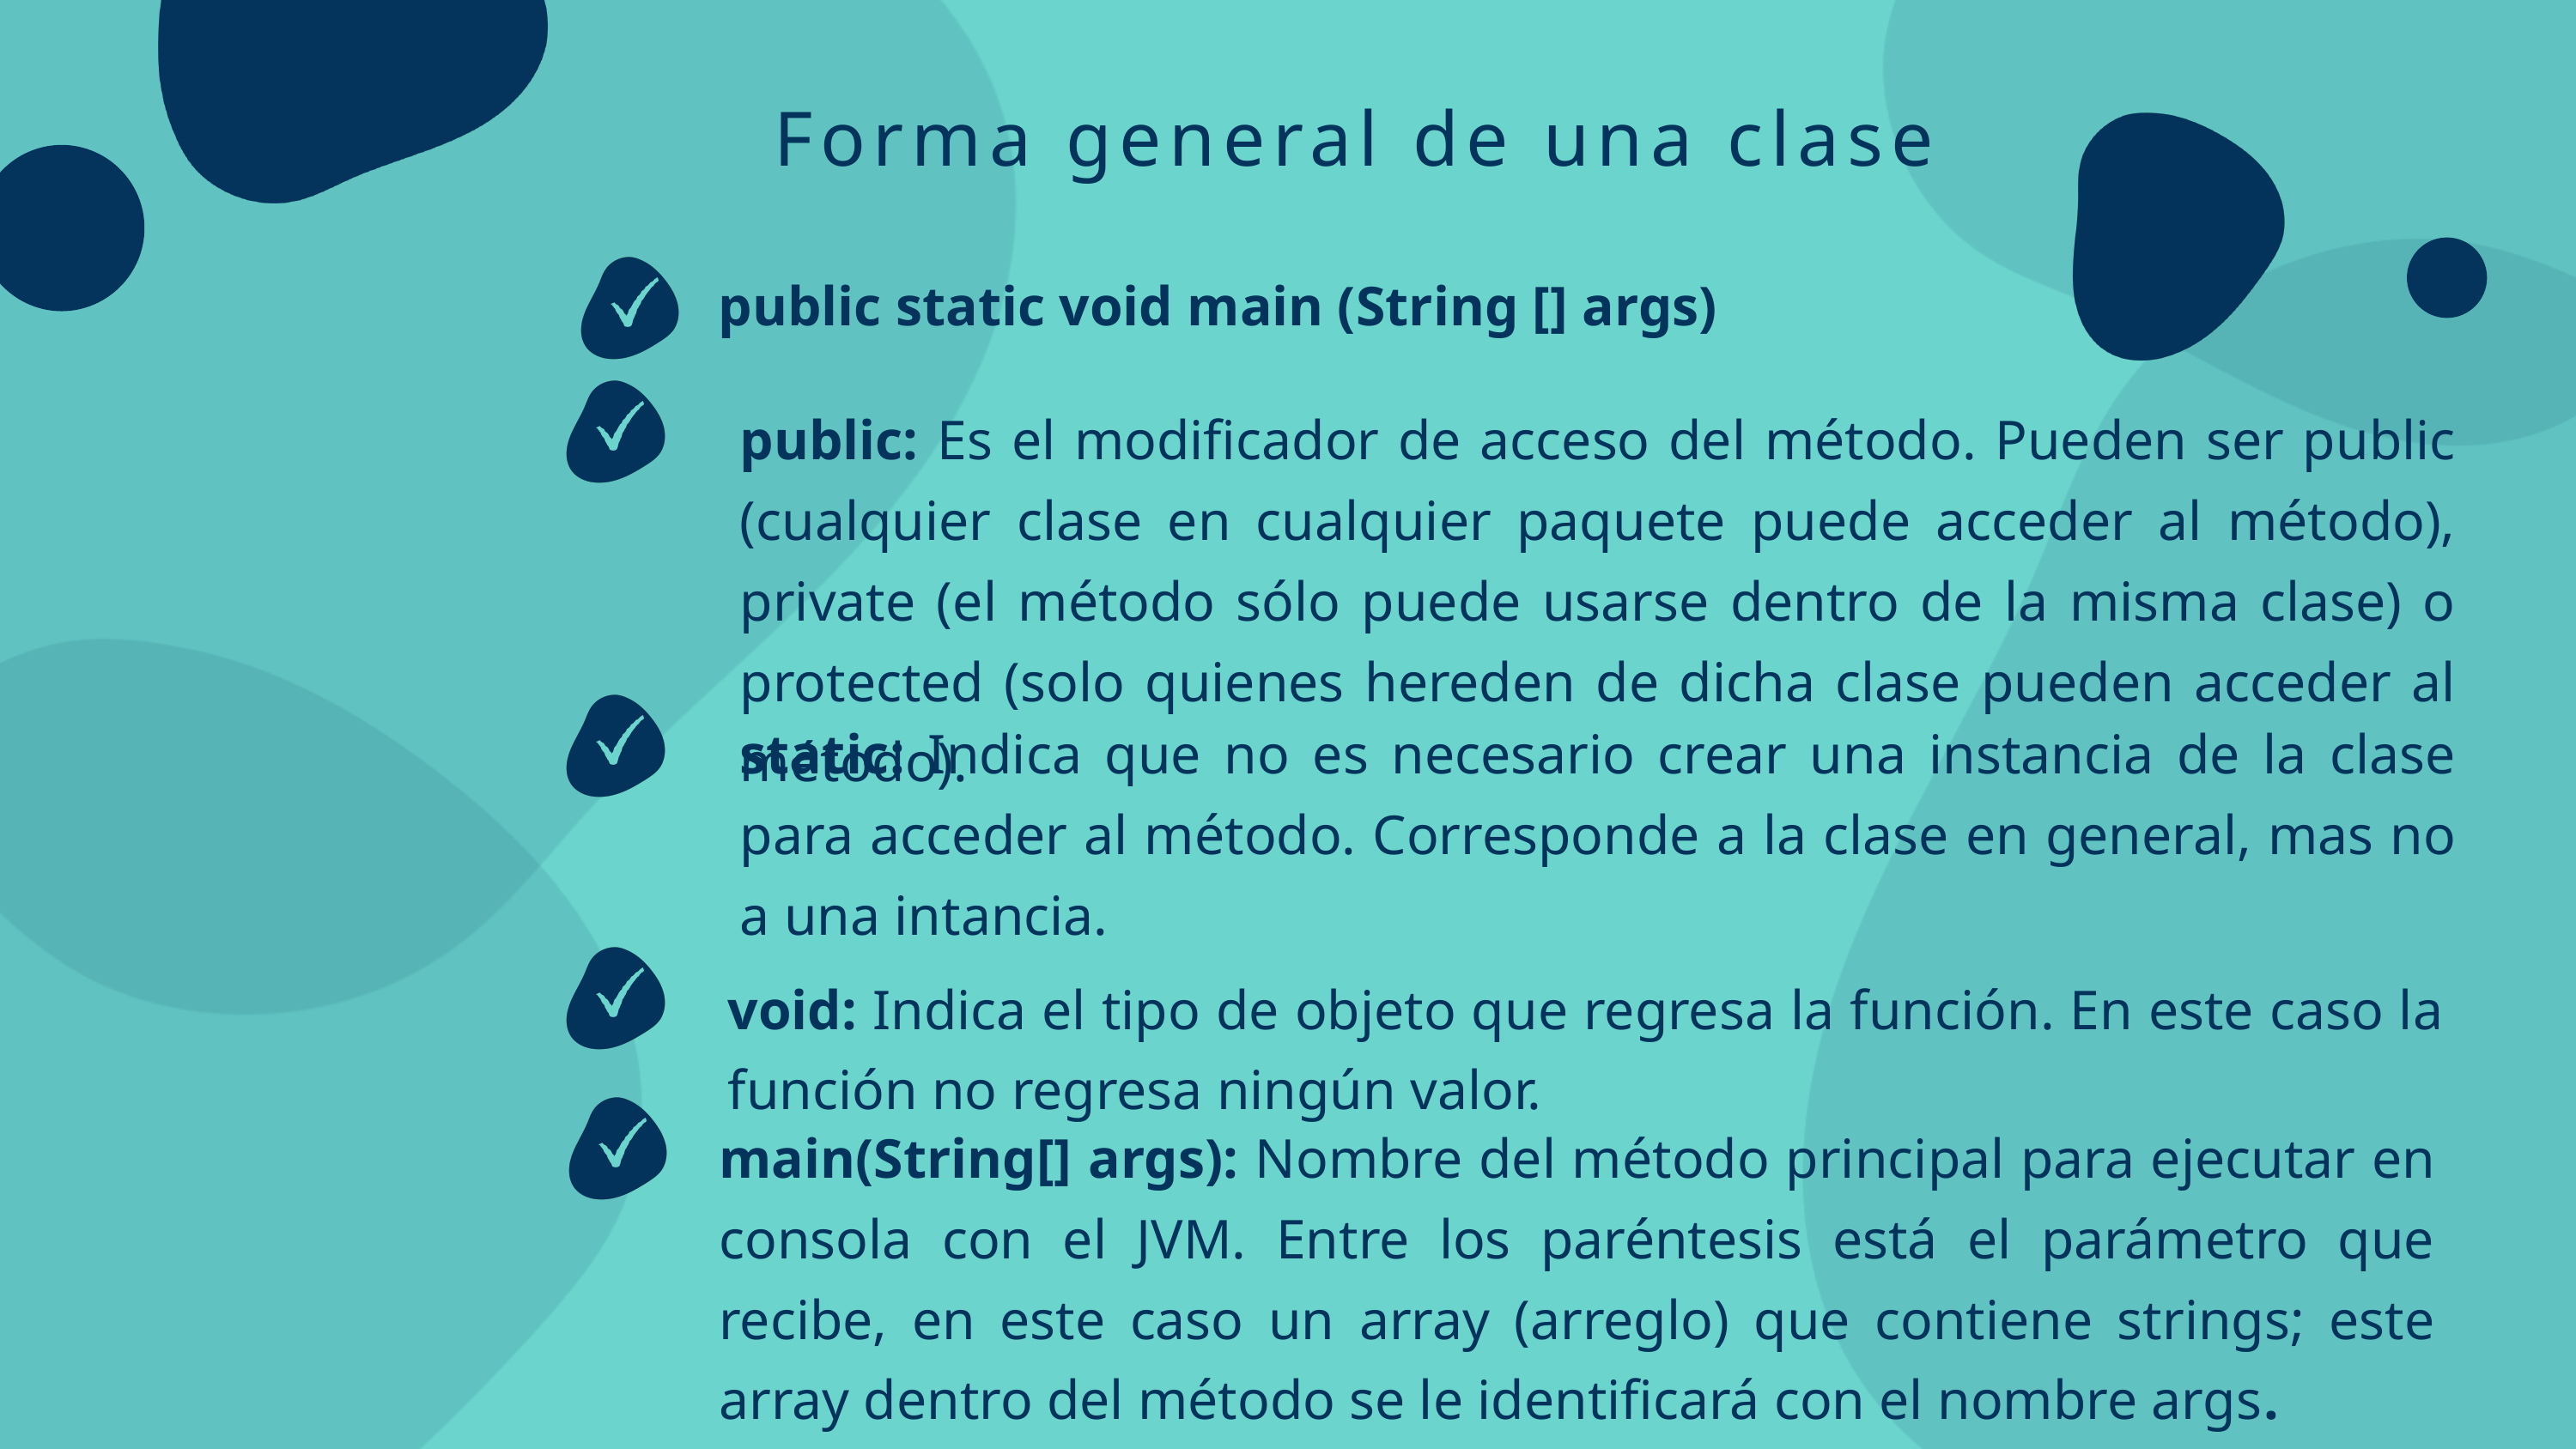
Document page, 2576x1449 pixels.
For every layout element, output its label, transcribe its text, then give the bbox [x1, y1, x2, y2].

picture [1795, 0, 2576, 1449]
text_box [568, 1097, 668, 1200]
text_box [0, 144, 145, 312]
picture [0, 0, 944, 1449]
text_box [566, 380, 665, 483]
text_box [566, 694, 665, 797]
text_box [718, 91, 1990, 331]
text_box void: Indica el tipo de objeto que regresa la función. En este caso la función no regresa ningún valor. [727, 960, 1789, 1108]
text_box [566, 947, 665, 1050]
text_box main(String[] args): Nombre del método principal para ejecutar en consola con el JVM. Entre los paréntesis está el parámetro que recibe, en este caso un array (arreglo) que contiene strings; este array dentro del método se le identificará con el nombre args. [719, 1108, 1789, 1431]
text_box static: Indica que no es necesario crear una instancia de la clase para acceder al método. Corresponde a la clase en general, mas no a una intancia. [947, 704, 1789, 946]
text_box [580, 257, 680, 360]
text_box public: Es el modificador de acceso del método. Pueden ser public (cualquier clase en cualquier paquete puede acceder al método), private (el método sólo puede usarse dentro de la misma clase) o protected (solo quienes hereden de dicha clase pueden acceder al método). [947, 390, 1789, 704]
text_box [2406, 237, 2488, 318]
